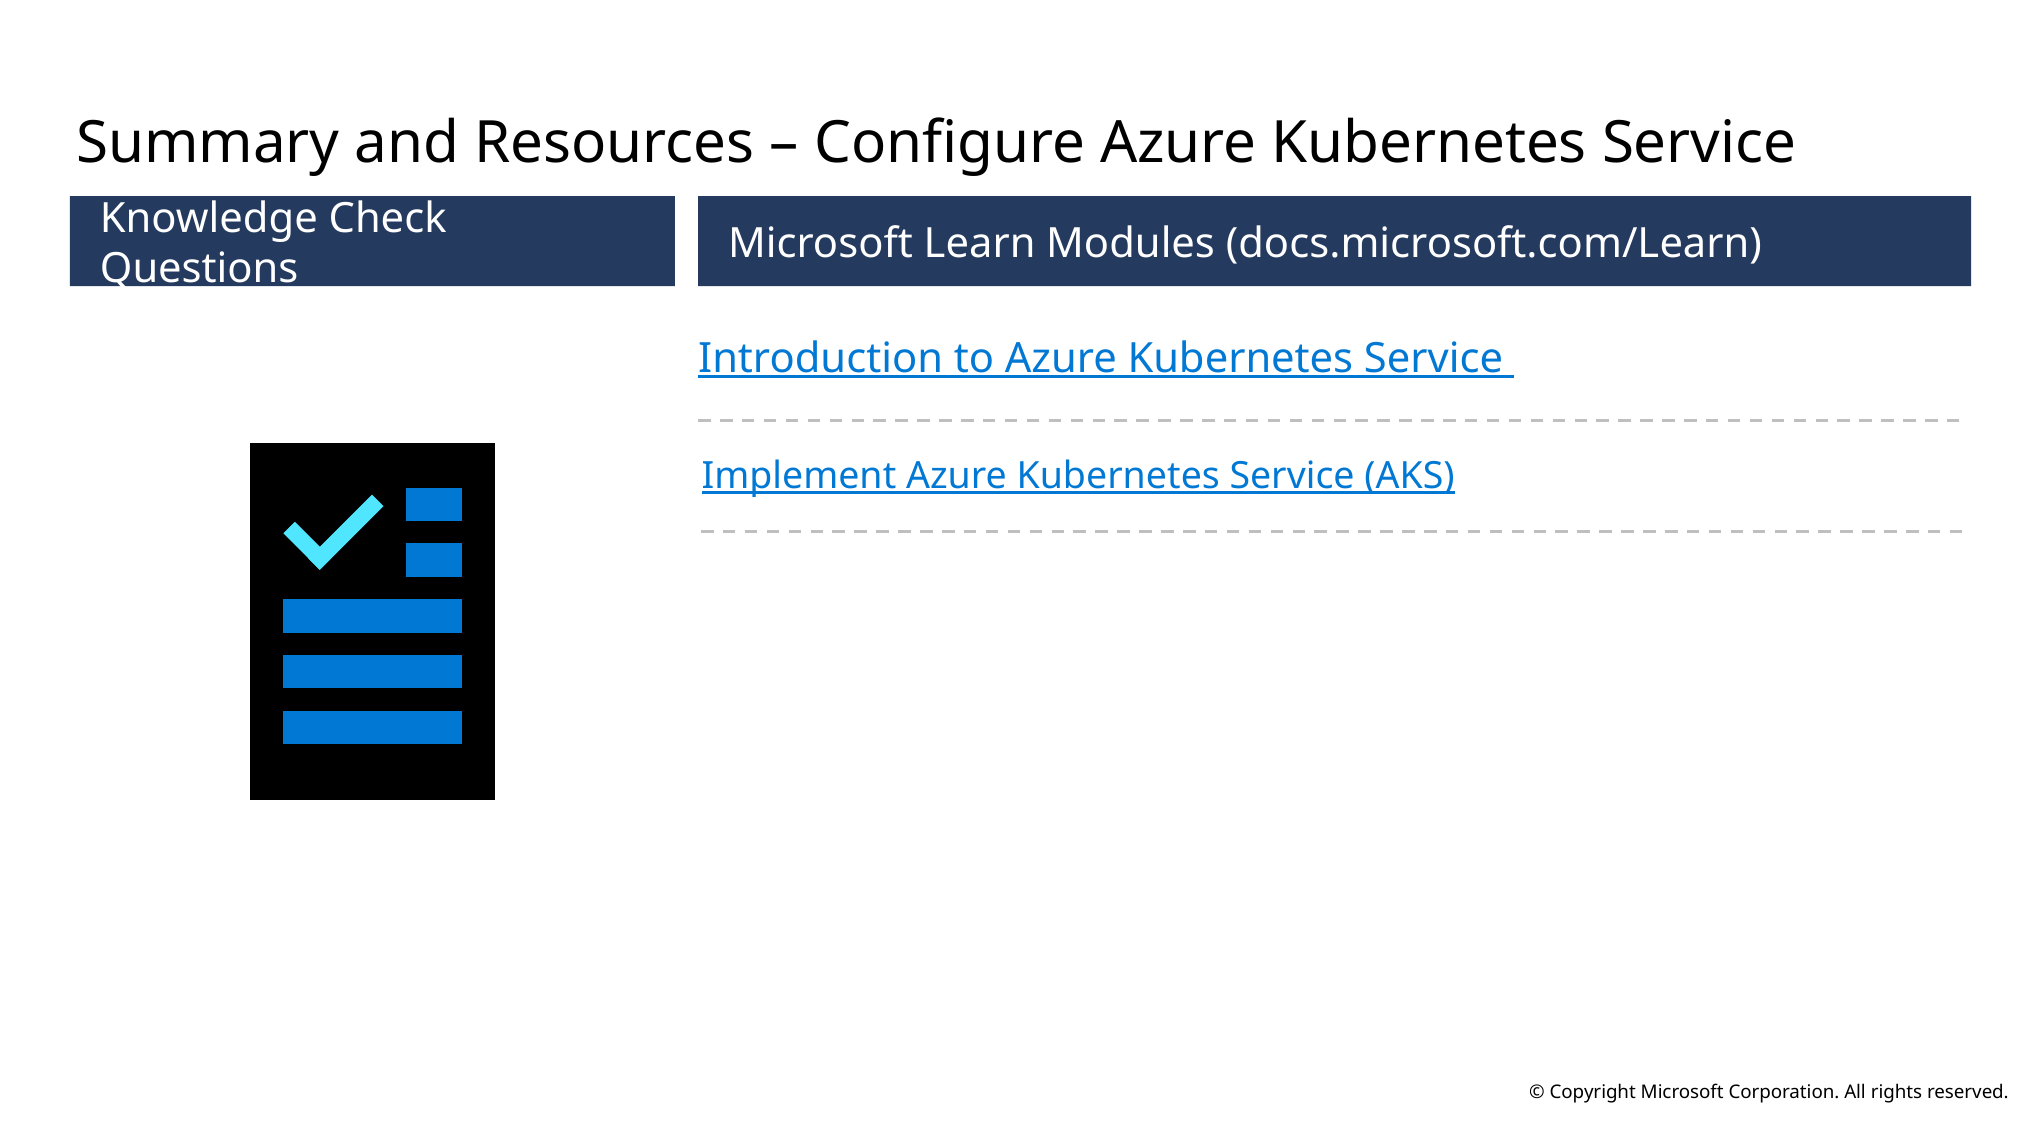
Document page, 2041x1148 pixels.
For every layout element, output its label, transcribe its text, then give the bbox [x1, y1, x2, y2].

text_box Microsoft Learn Modules (docs.microsoft.com/Learn) [698, 196, 1972, 287]
title Summary and Resources – Configure Azure Kubernetes Service [76, 103, 1969, 175]
text_box Implement Azure Kubernetes Service (AKS) [686, 443, 1707, 509]
picture [249, 442, 496, 800]
text_box Introduction to Azure Kubernetes Service [697, 320, 1969, 397]
text_box Knowledge Check Questions [69, 196, 675, 287]
